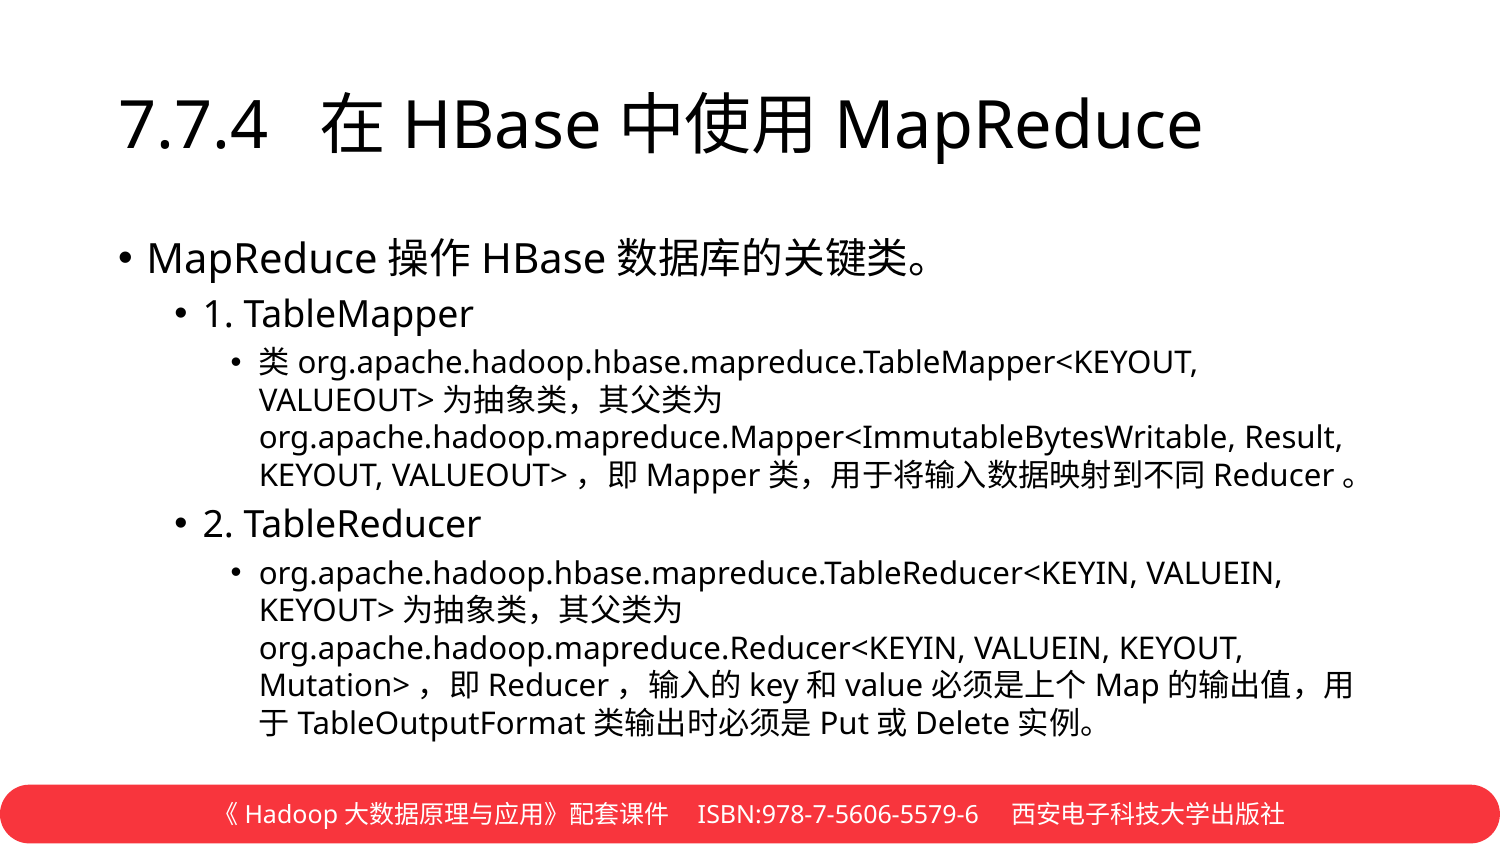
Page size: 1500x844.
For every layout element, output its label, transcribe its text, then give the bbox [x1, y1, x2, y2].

title 7.7.4 在HBase中使用MapReduce [103, 44, 1397, 208]
list MapReduce操作HBase数据库的关键类。 1. TableMapper 类org.apache.hadoop.hbase.mapreduce.TableMapper<KEYOUT, VALUEOUT>为抽象类，其父类为org.apache.hadoop.mapreduce.Mapper<ImmutableBytesWritable, Result, KEYOUT, VALUEOUT>，即Mapper类，用于将输入数据映射到不同Reducer。 2. TableReducer org.apache.hadoop.hbase.mapreduce.TableReducer<KEYIN, VALUEIN, KEYOUT>为抽象类，其父类为org.apache.hadoop.mapreduce.Reducer<KEYIN, VALUEIN, KEYOUT, Mutation>，即Reducer，输入的key和value必须是上个Map的输出值，用于TableOutputFormat类输出时必须是Put或Delete实例。 [103, 224, 1397, 760]
